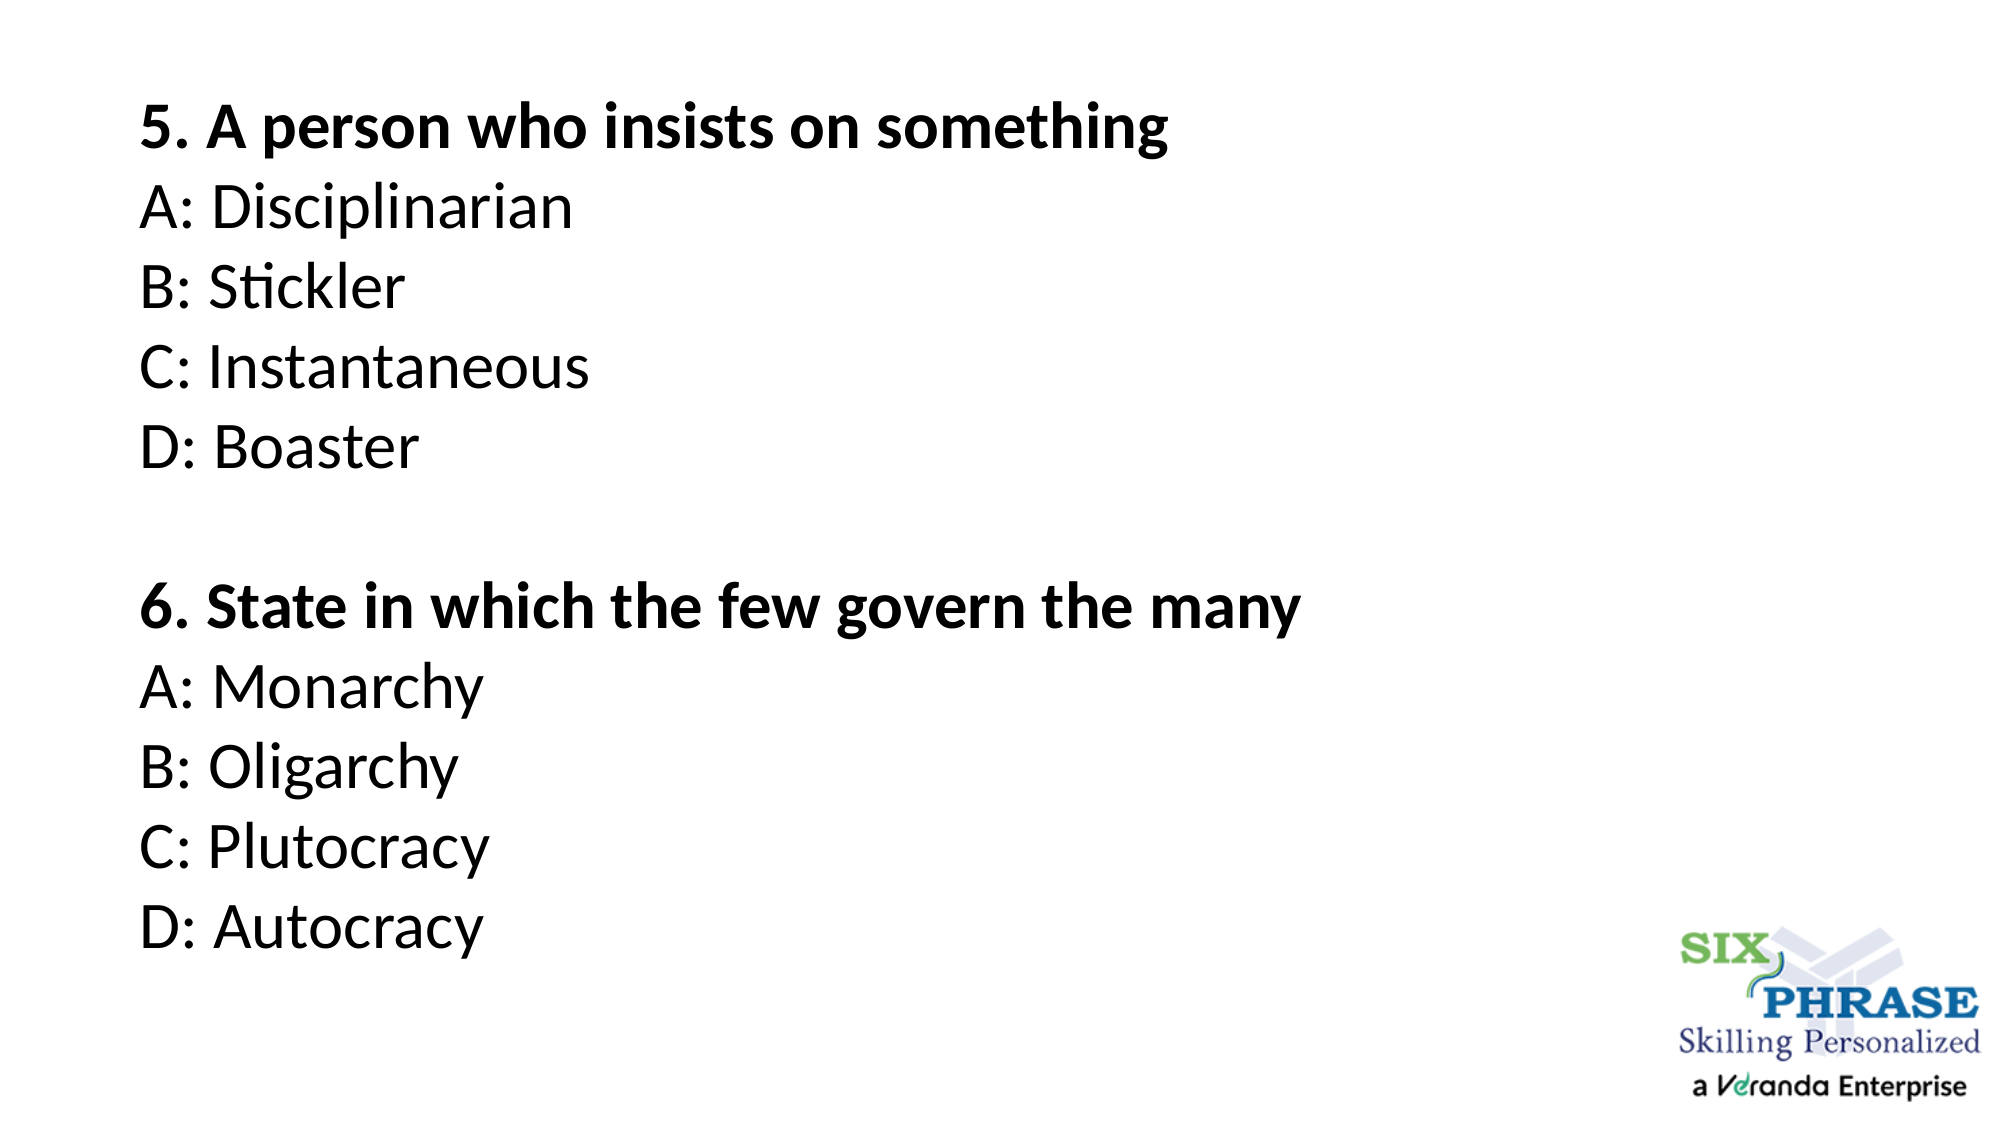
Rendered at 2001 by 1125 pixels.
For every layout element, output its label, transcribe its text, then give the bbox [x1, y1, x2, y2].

picture [1662, 912, 2000, 1113]
text_box 5. A person who insists on something A: Disciplinarian B: Stickler C: Instantaneous D: Boaster 6. State in which the few govern the many A: Monarchy B: Oligarchy C: Plutocracy D: Autocracy [125, 74, 1875, 970]
